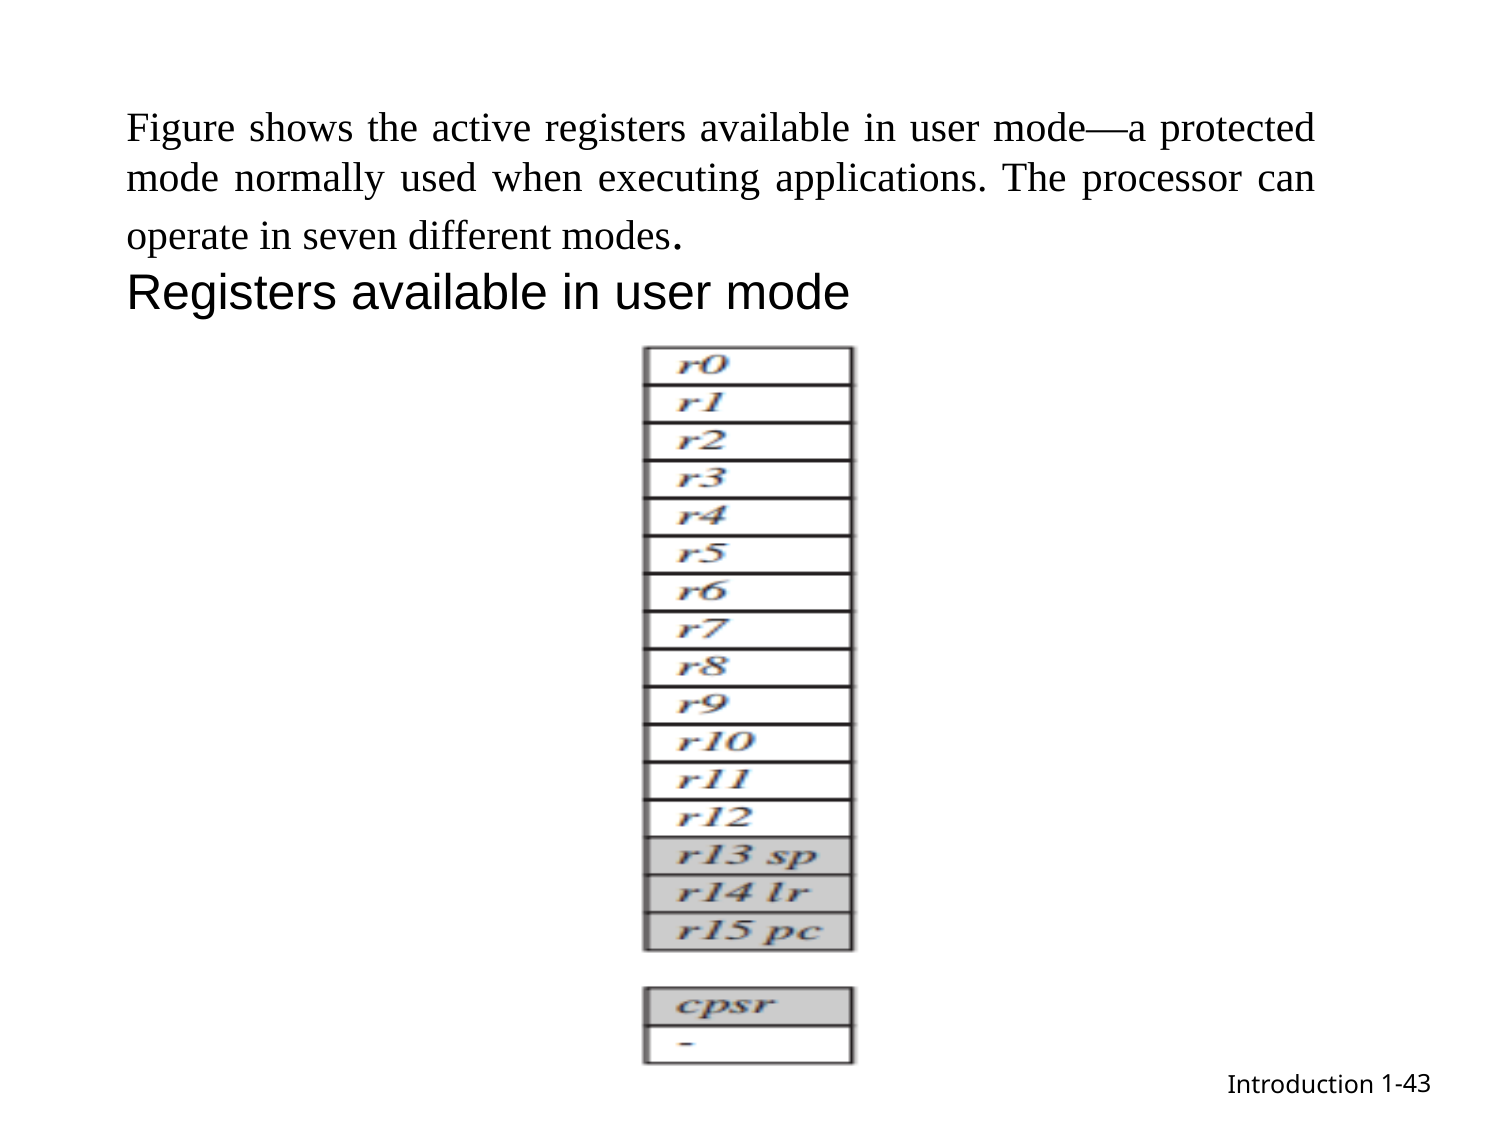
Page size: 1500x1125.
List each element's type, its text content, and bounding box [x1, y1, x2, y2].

text_box Figure shows the active registers available in user mode—a protected mode normally used when executing applications. The processor can operate in seven different modes. Registers available in user mode [111, 92, 1332, 327]
footer Introduction [914, 1060, 1391, 1109]
slide_number 1-43 [1365, 1059, 1477, 1106]
picture [580, 329, 915, 1083]
